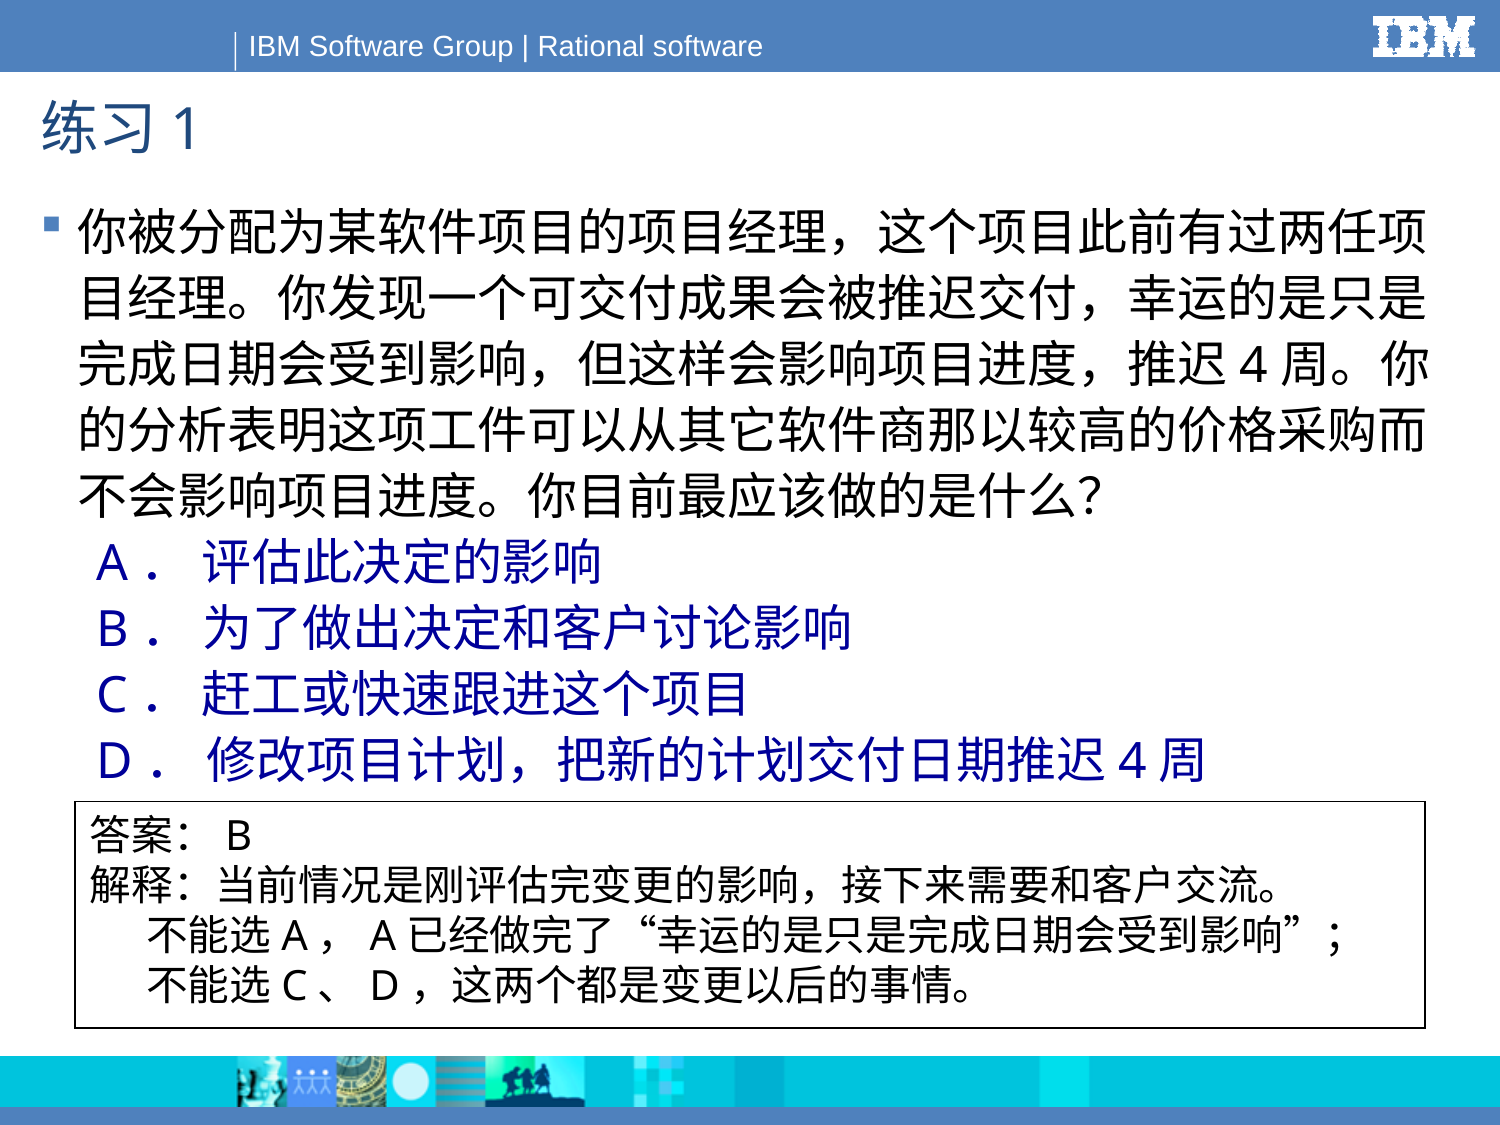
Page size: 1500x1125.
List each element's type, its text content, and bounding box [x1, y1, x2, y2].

picture [0, 1056, 1500, 1107]
list 你被分配为某软件项目的项目经理，这个项目此前有过两任项目经理。你发现一个可交付成果会被推迟交付，幸运的是只是完成日期会受到影响，但这样会影响项目进度，推迟4周。你的分析表明这项工件可以从其它软件商那以较高的价格采购而不会影响项目进度。你目前最应该做的是什么？ A． 评估此决定的影响 B． 为了做出决定和客户讨论影响 C． 赶工或快速跟进这个项目 D． 修改项目计划，把新的计划交付日期推迟4周 [25, 187, 1477, 802]
text_box 答案：B 解释：当前情况是刚评估完变更的影响，接下来需要和客户交流。 不能选A，A已经做完了“幸运的是只是完成日期会受到影响”； 不能选C、D，这两个都是变更以后的事情。 [74, 801, 1425, 1028]
title 练习1 [25, 91, 1477, 171]
